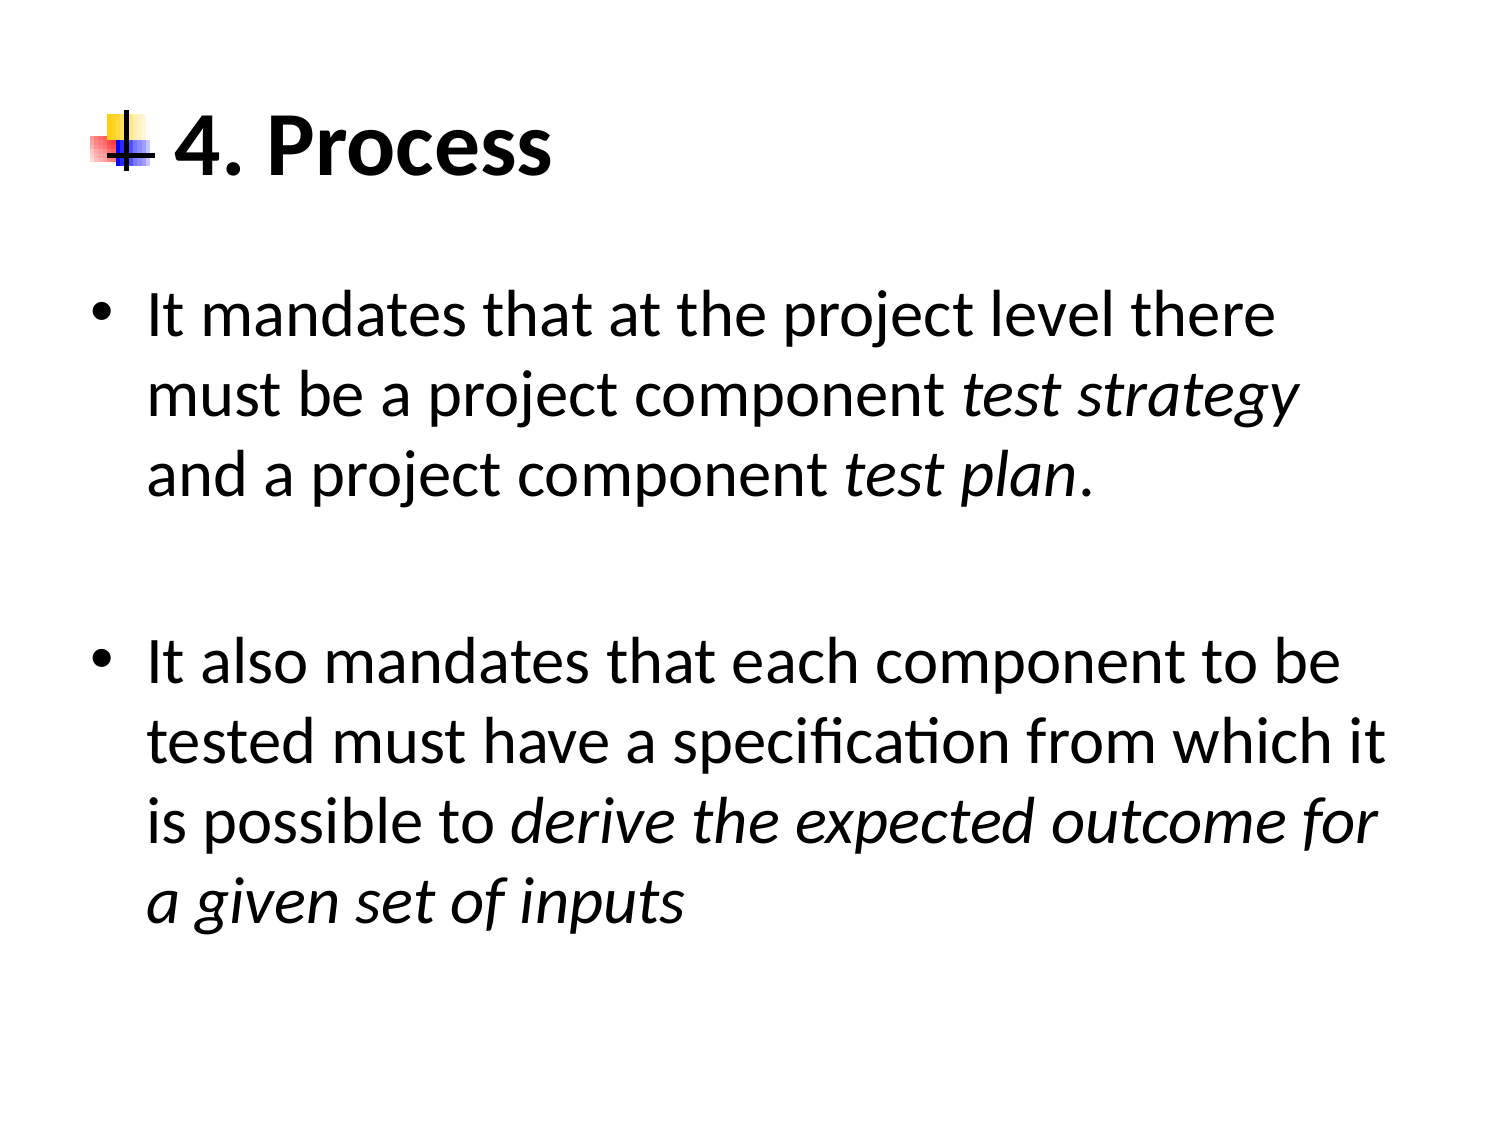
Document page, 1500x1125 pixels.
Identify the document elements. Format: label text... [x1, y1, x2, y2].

title 4. Process [75, 45, 1425, 233]
picture [90, 106, 155, 171]
list It mandates that at the project level there must be a project component test strategy and a project component test plan. It also mandates that each component to be tested must have a specification from which it is possible to derive the expected outcome for a given set of inputs [75, 262, 1425, 1005]
